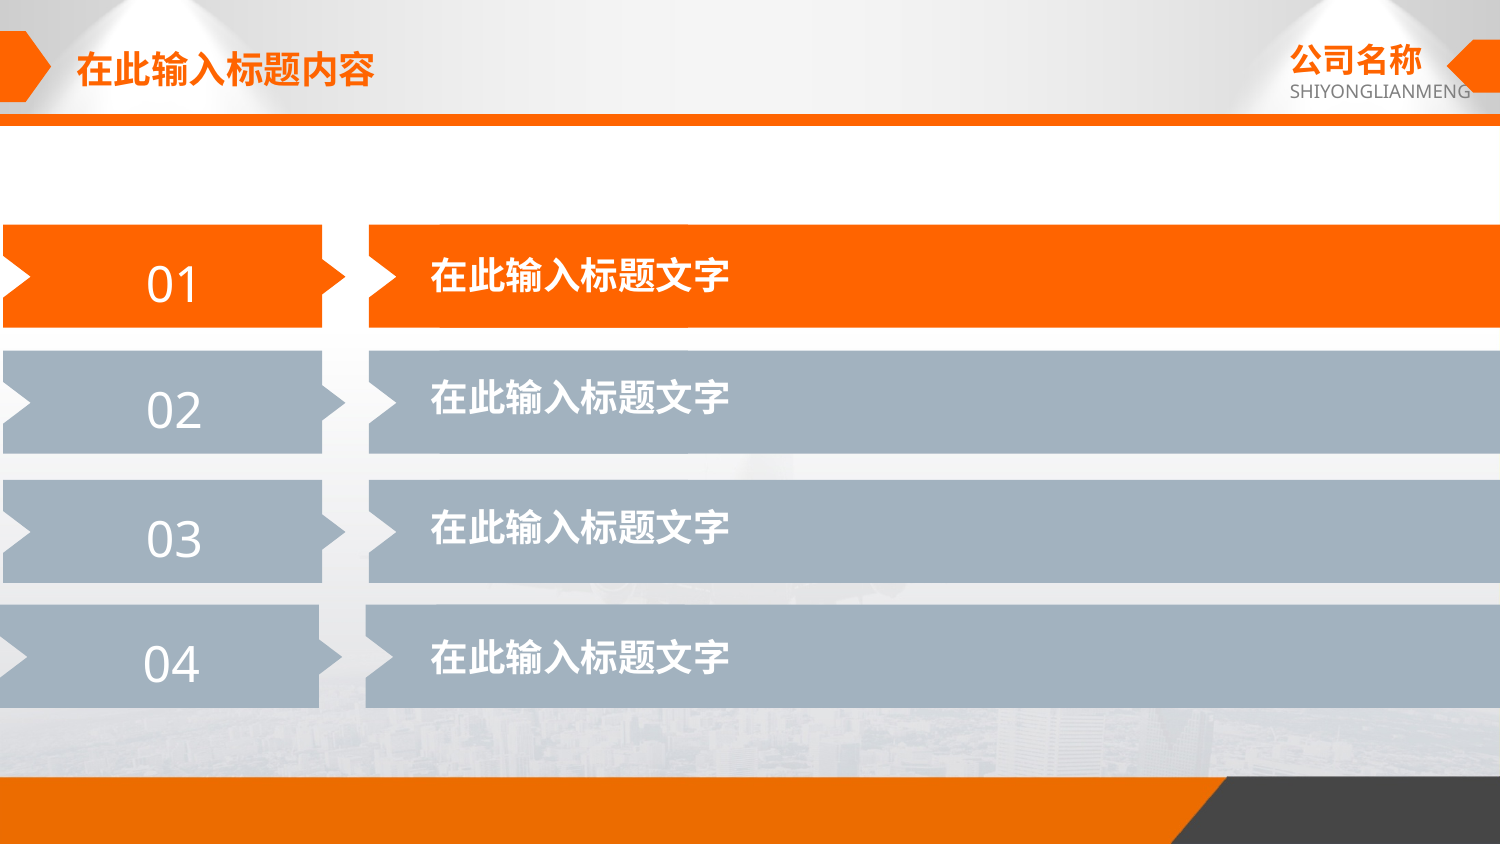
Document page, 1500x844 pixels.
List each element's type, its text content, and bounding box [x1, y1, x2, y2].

picture [0, 640, 22, 674]
text_box 04 [0, 602, 345, 710]
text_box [365, 604, 1500, 709]
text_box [368, 224, 1500, 328]
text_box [368, 350, 1500, 454]
text_box 02 [1, 348, 348, 456]
text_box 在此输入标题内容 [61, 38, 392, 98]
picture [0, 0, 1500, 114]
text_box 03 [1, 477, 348, 585]
text_box 01 [1, 222, 348, 330]
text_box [1294, 31, 1500, 111]
picture [0, 126, 1500, 844]
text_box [368, 479, 1500, 584]
